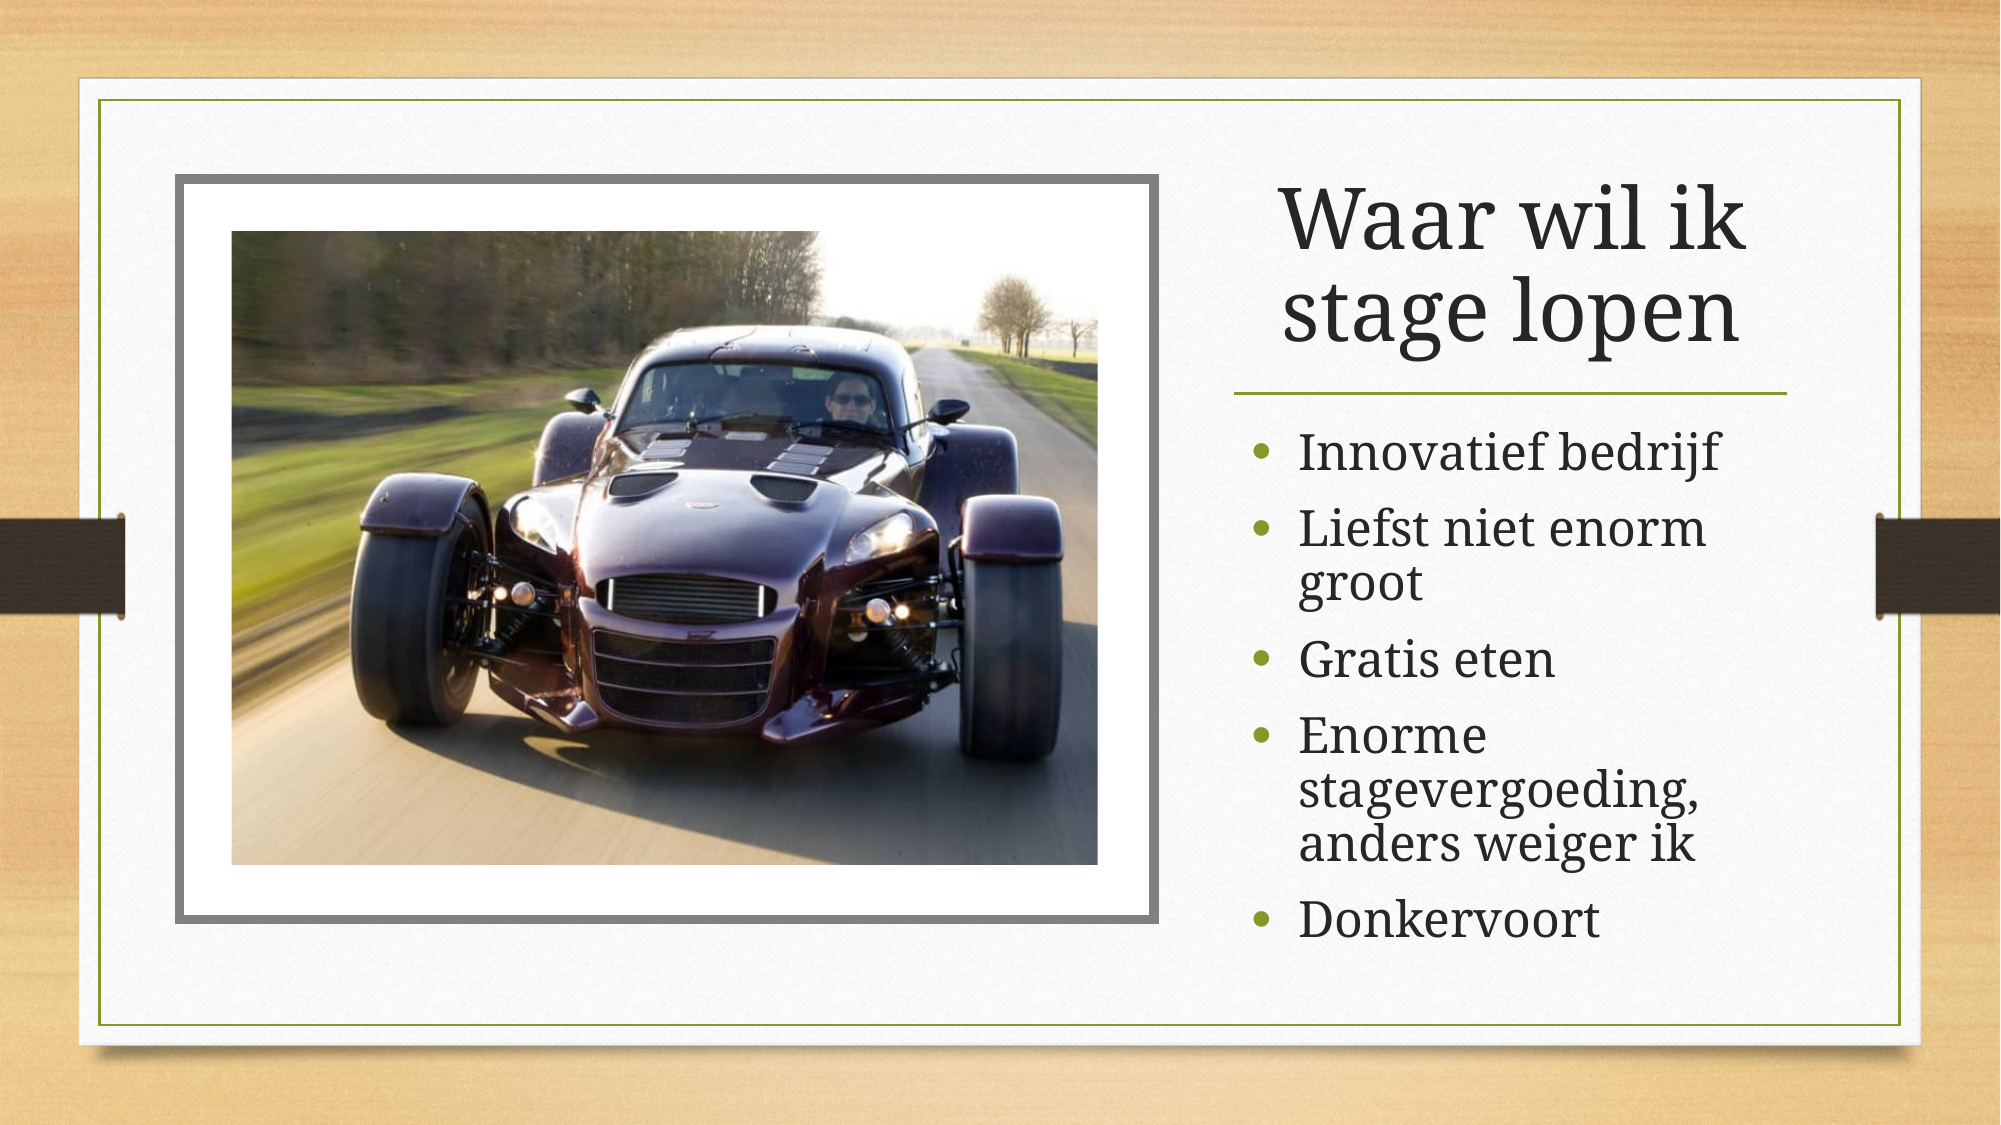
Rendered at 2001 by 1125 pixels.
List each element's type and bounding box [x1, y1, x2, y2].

text_box [0, 0, 2000, 1125]
picture [231, 231, 1098, 865]
